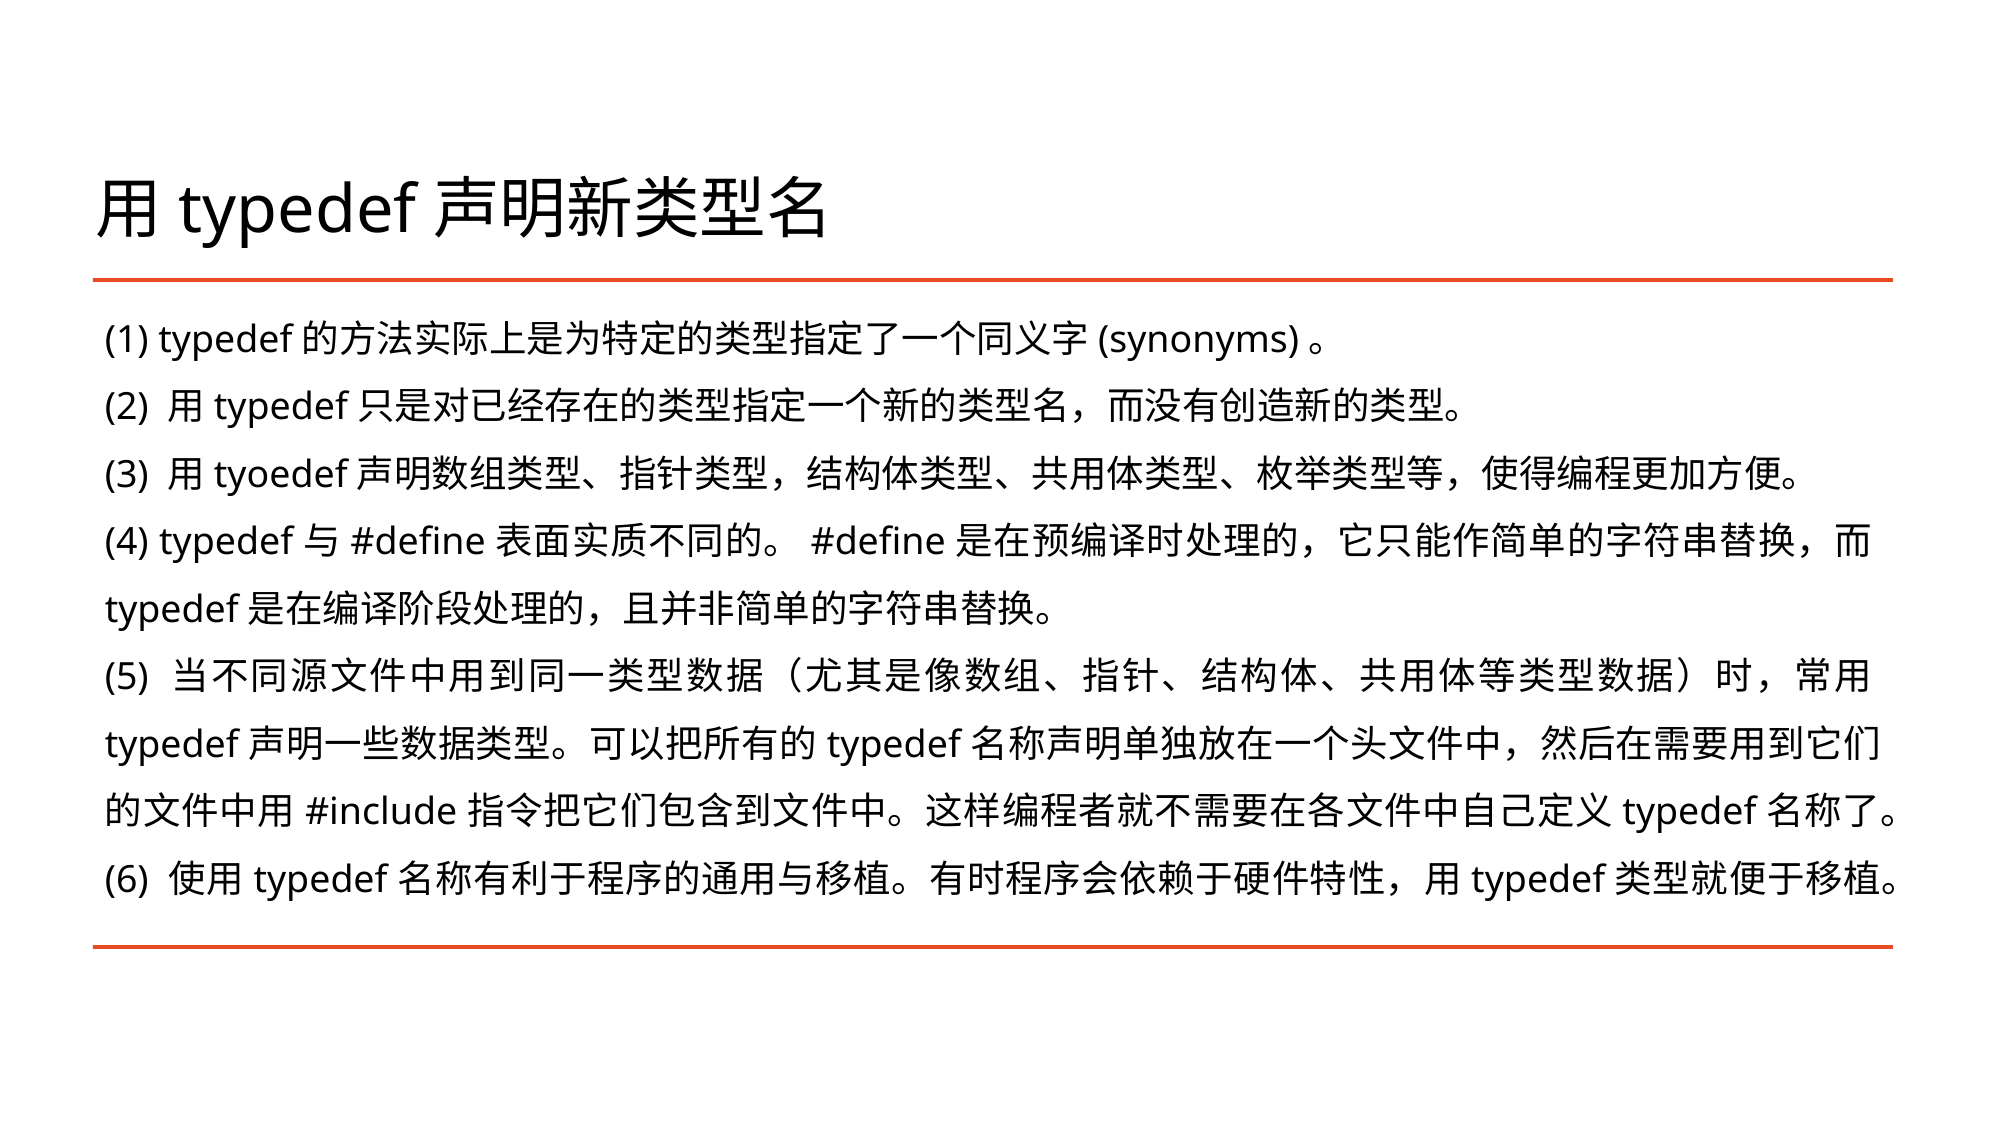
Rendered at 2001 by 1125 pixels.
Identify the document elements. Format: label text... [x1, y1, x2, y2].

title 用typedef声明新类型名 [80, 102, 1806, 321]
